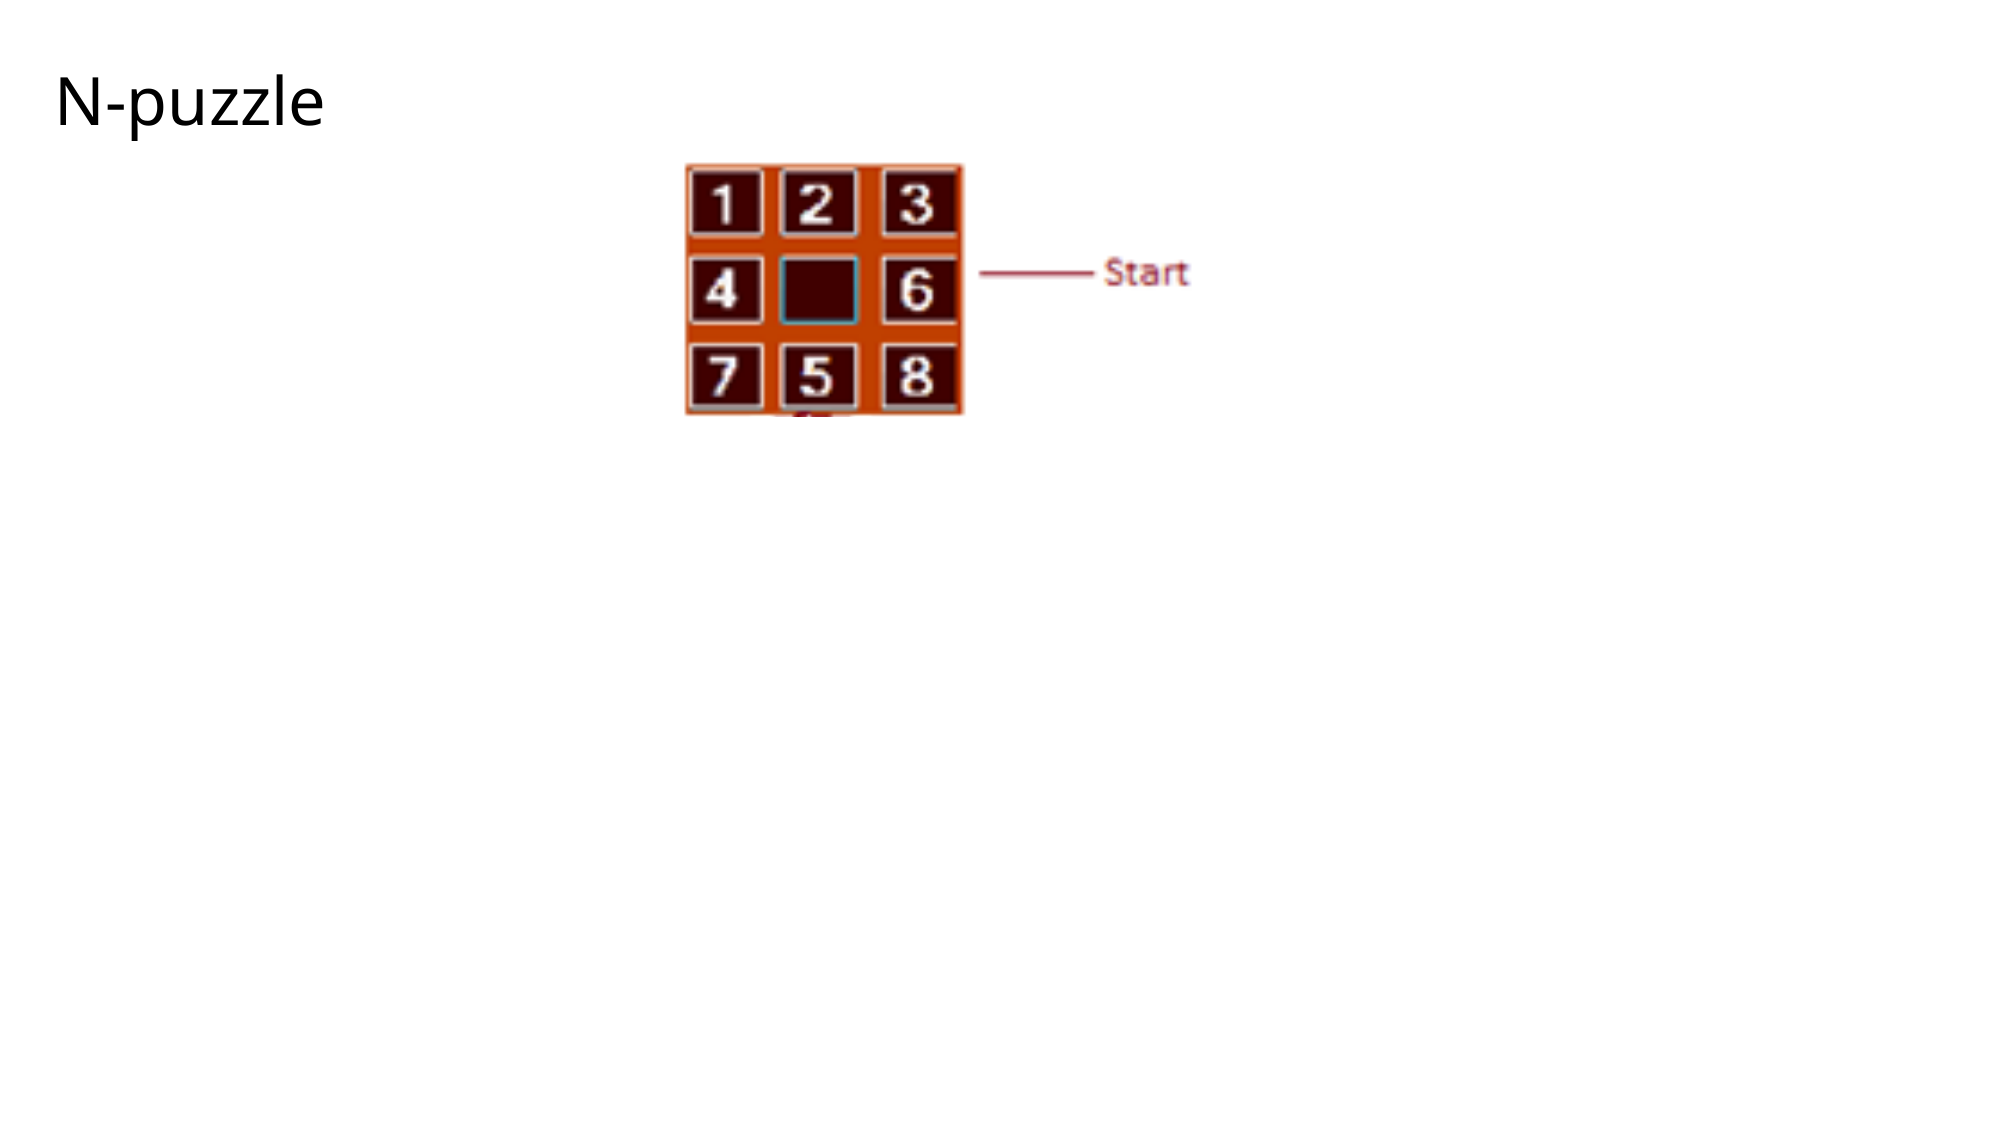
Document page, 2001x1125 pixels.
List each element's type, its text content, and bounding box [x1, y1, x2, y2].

picture [42, 147, 1994, 417]
text_box N-puzzle [40, 51, 342, 147]
